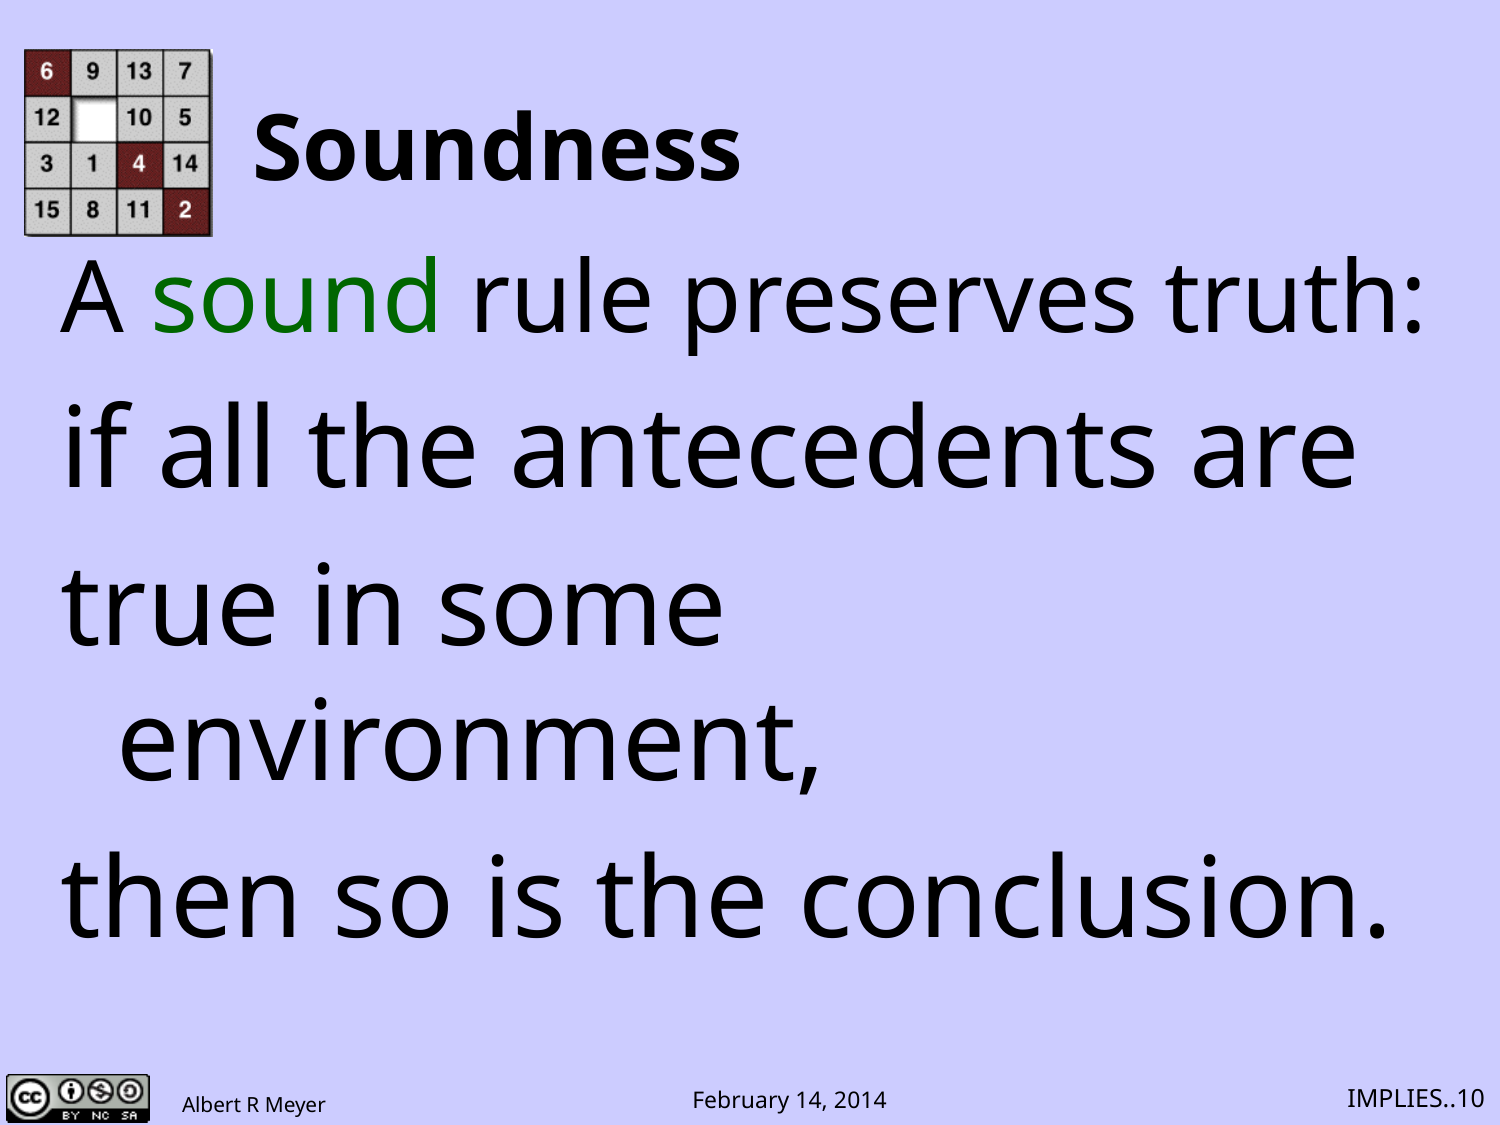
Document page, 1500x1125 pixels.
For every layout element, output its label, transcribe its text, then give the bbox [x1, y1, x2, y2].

picture [24, 49, 213, 237]
picture [6, 1074, 150, 1123]
title Soundness [237, 49, 1476, 238]
slide_number IMPLIES..10 [1319, 1074, 1500, 1121]
list A sound rule preserves truth: if all the antecedents are true in some environment, then so is the conclusion. [44, 224, 1475, 905]
